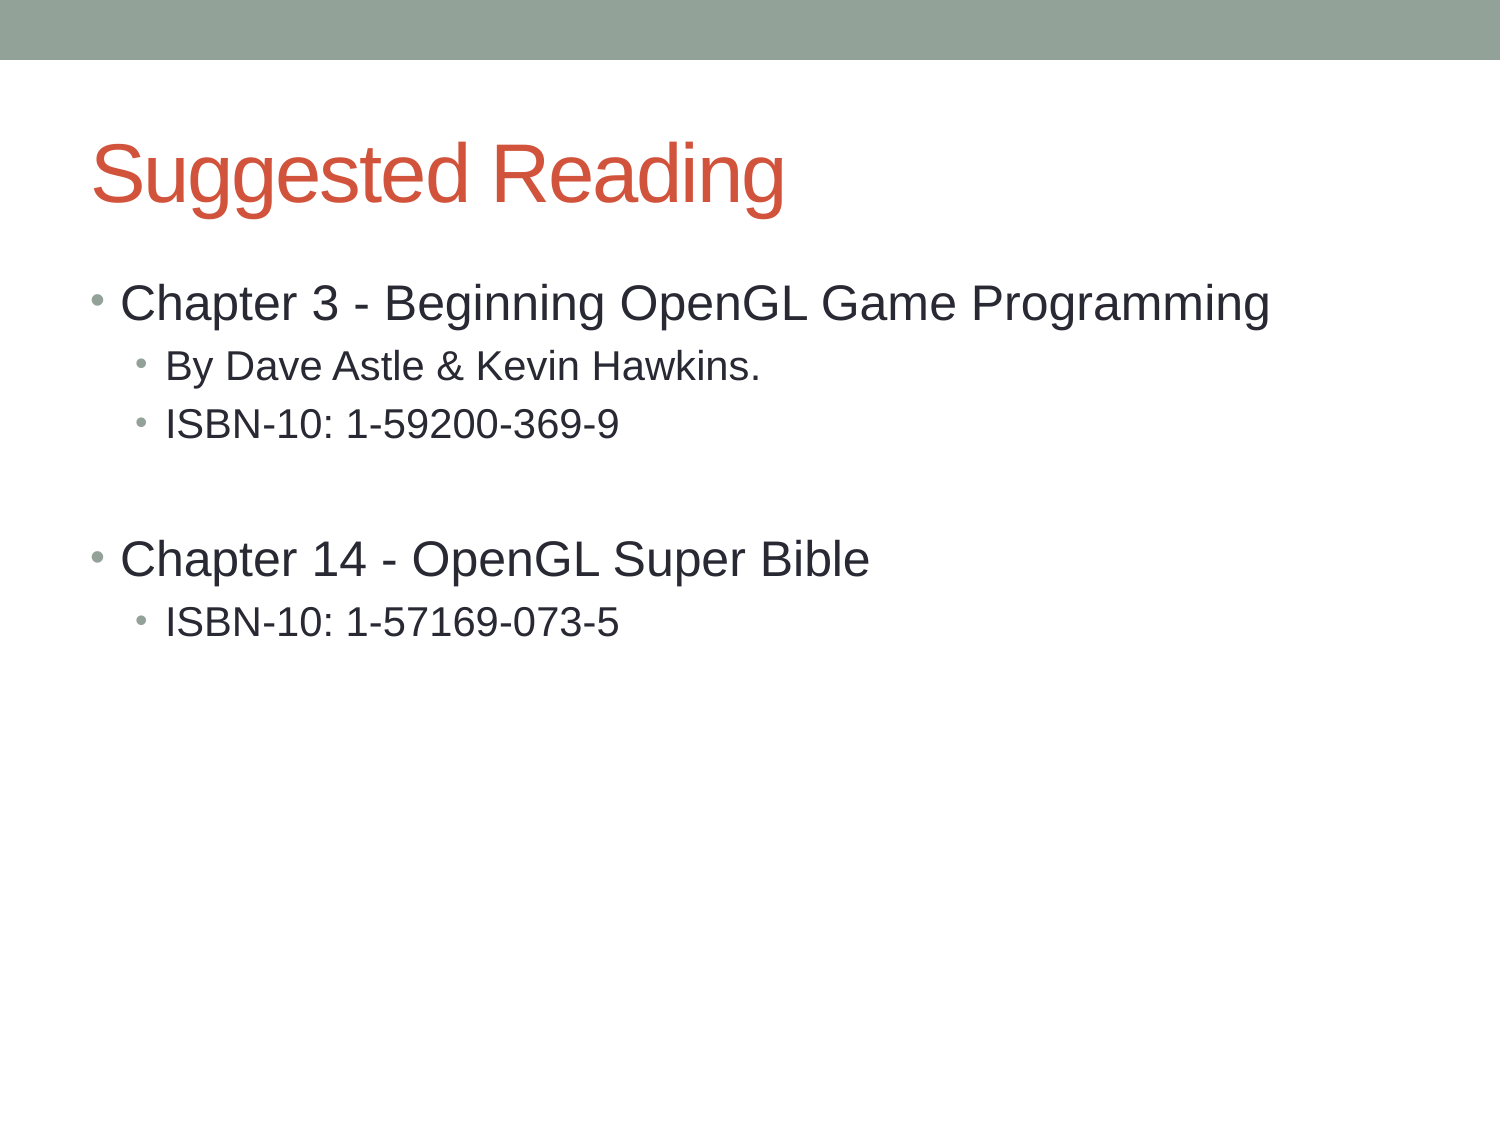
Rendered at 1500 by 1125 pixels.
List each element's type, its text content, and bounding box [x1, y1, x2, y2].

list Chapter 3 - Beginning OpenGL Game Programming By Dave Astle & Kevin Hawkins. ISBN-10: 1-59200-369-9 Chapter 14 - OpenGL Super Bible ISBN-10: 1-57169-073-5 [75, 262, 1425, 738]
title Suggested Reading [75, 87, 1425, 250]
